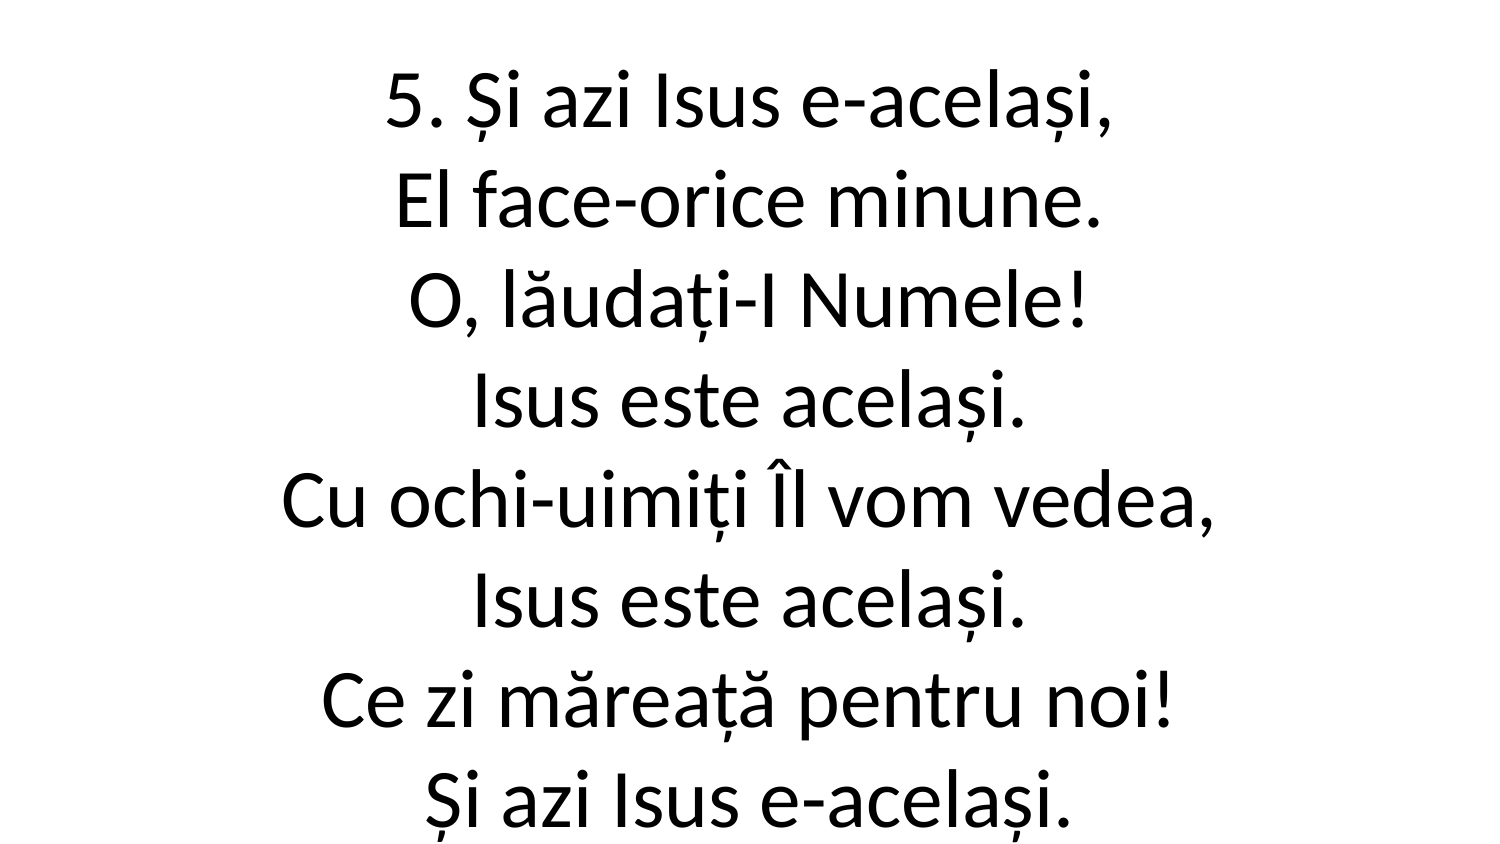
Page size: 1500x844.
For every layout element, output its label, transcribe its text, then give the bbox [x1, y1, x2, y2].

text_box 5. Și azi Isus e-același, El face-orice minune. O, lăudați-I Numele! Isus este același. Cu ochi-uimiți Îl vom vedea, Isus este același. Ce zi măreață pentru noi! Și azi Isus e-același. [266, 0, 1234, 844]
